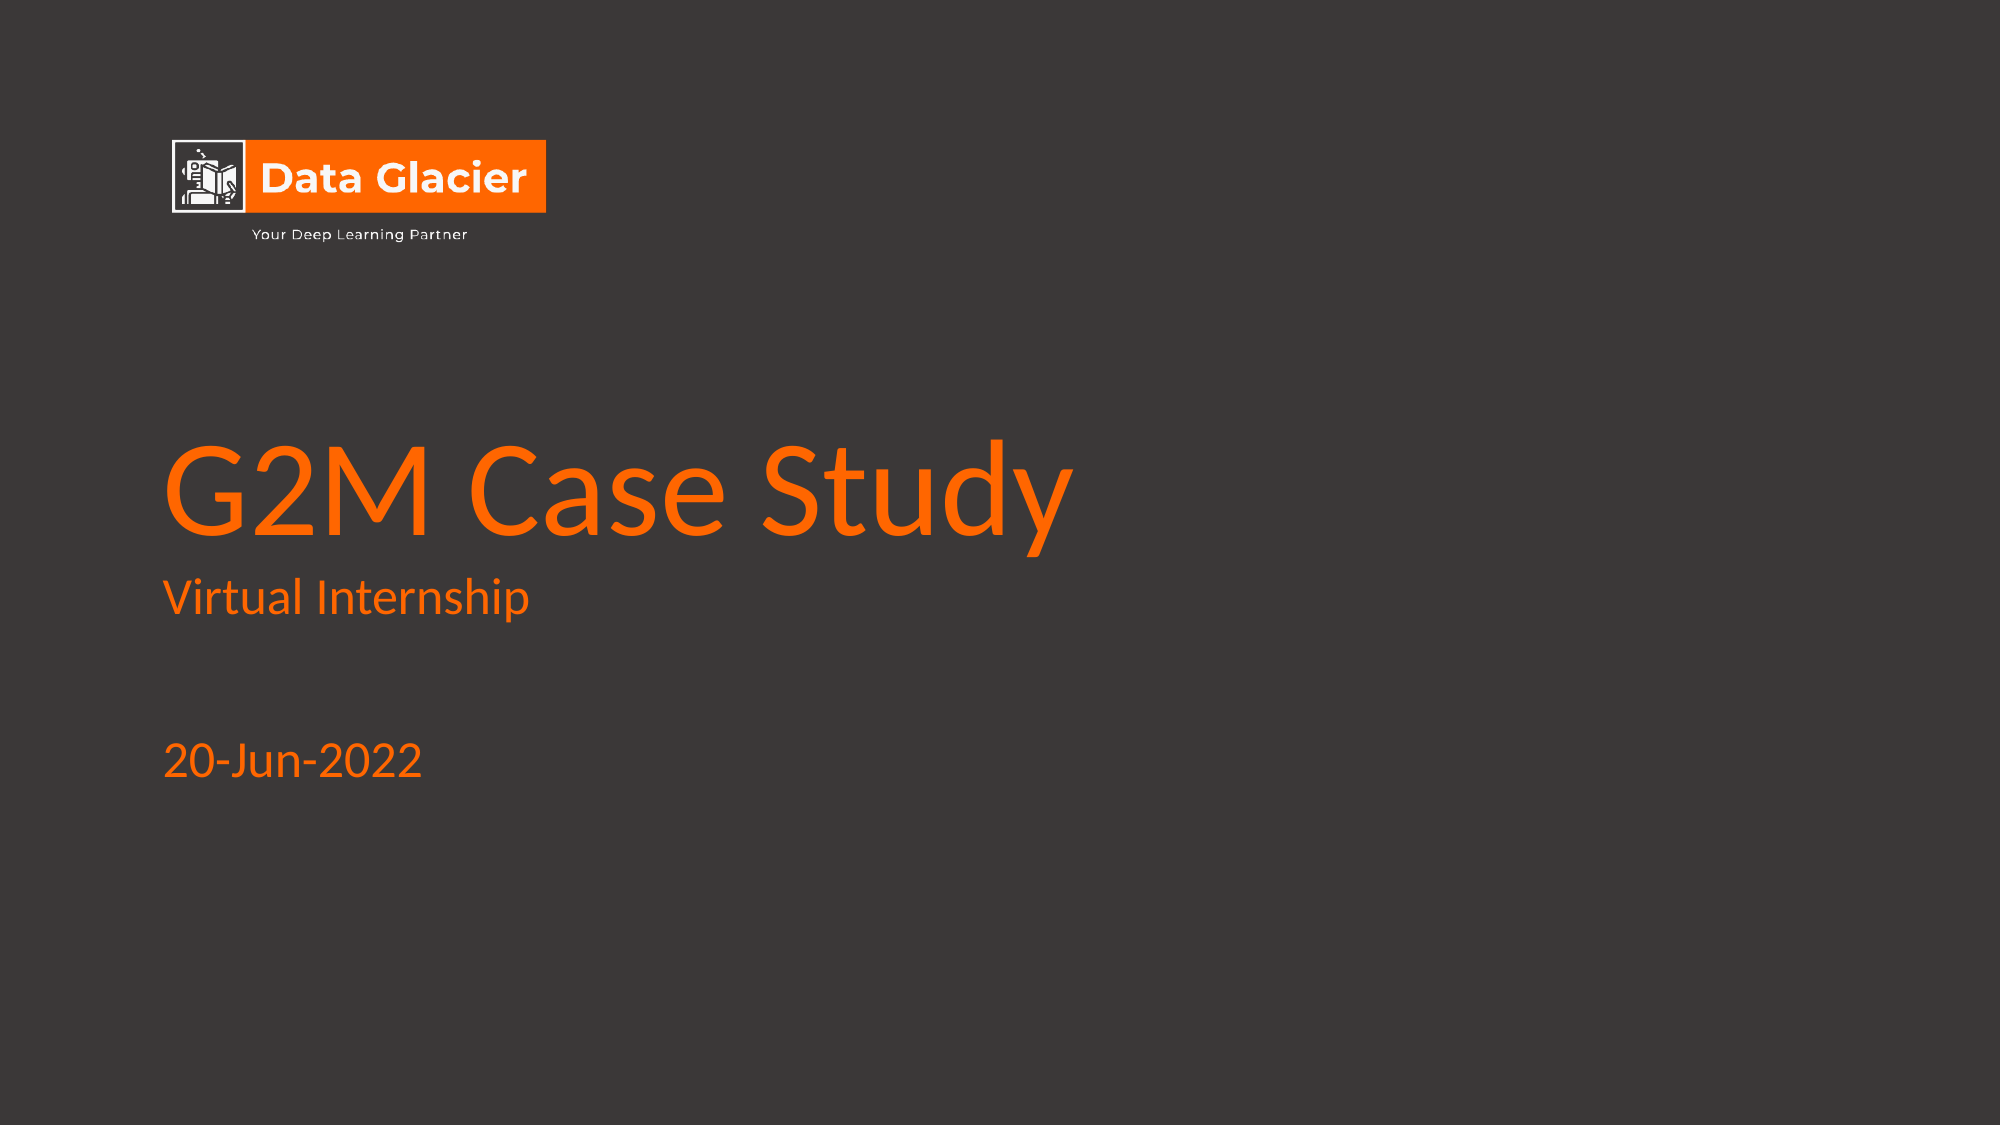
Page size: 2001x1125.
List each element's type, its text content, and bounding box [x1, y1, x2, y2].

picture [168, 0, 550, 382]
text_box G2M Case Study Virtual Internship 20-Jun-2022 [147, 390, 1091, 796]
